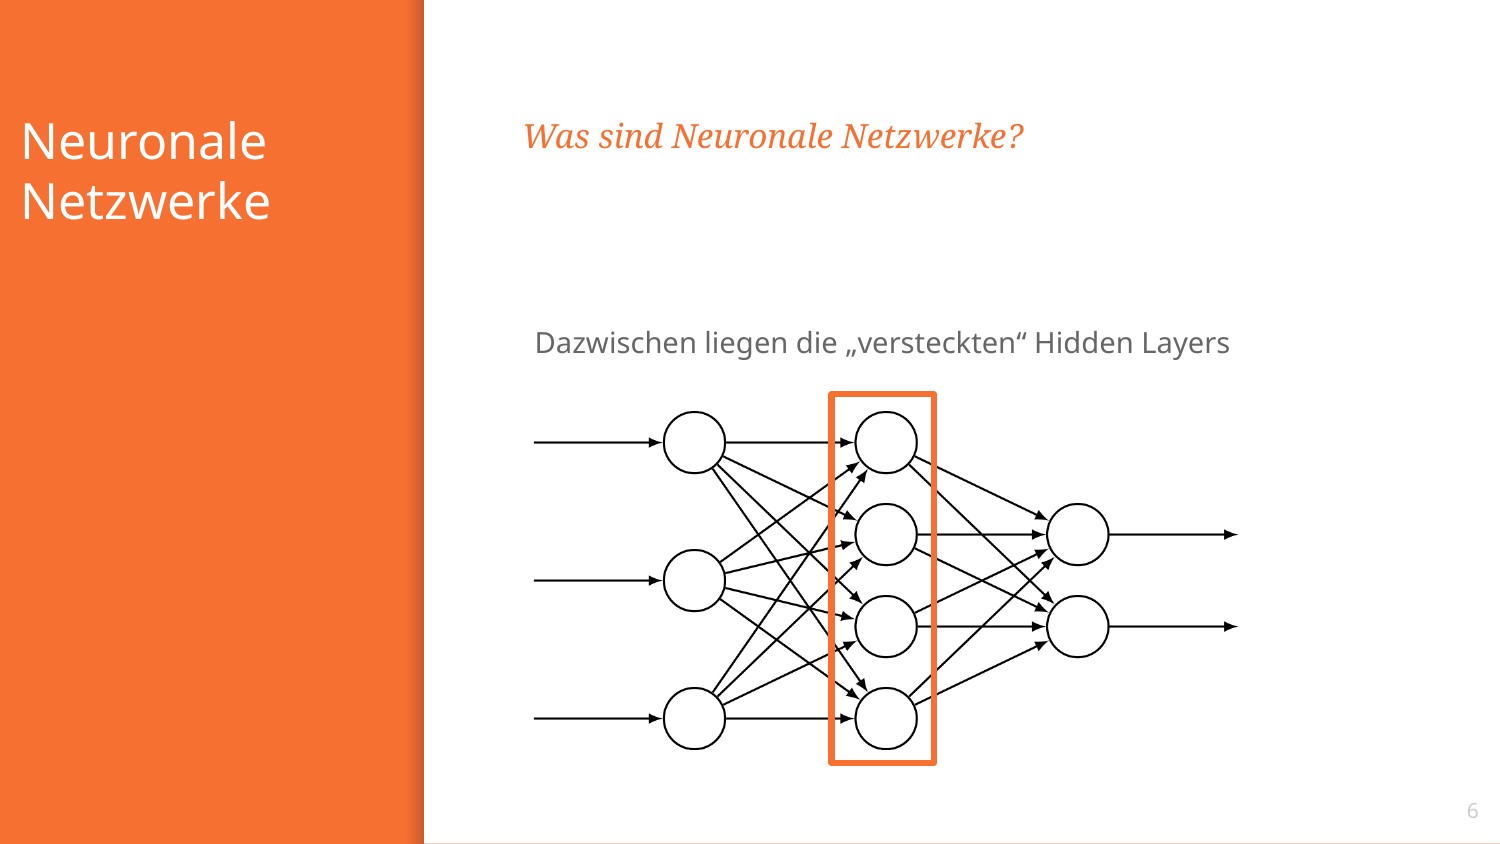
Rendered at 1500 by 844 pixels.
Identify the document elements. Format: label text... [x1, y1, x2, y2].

picture [520, 393, 1271, 764]
list Dazwischen liegen die „versteckten“ Hidden Layers [506, 303, 1425, 723]
slide_number 6 [1403, 779, 1494, 844]
list Was sind Neuronale Netzwerke? [506, 94, 1425, 293]
title Neuronale Netzwerke [5, 94, 409, 748]
